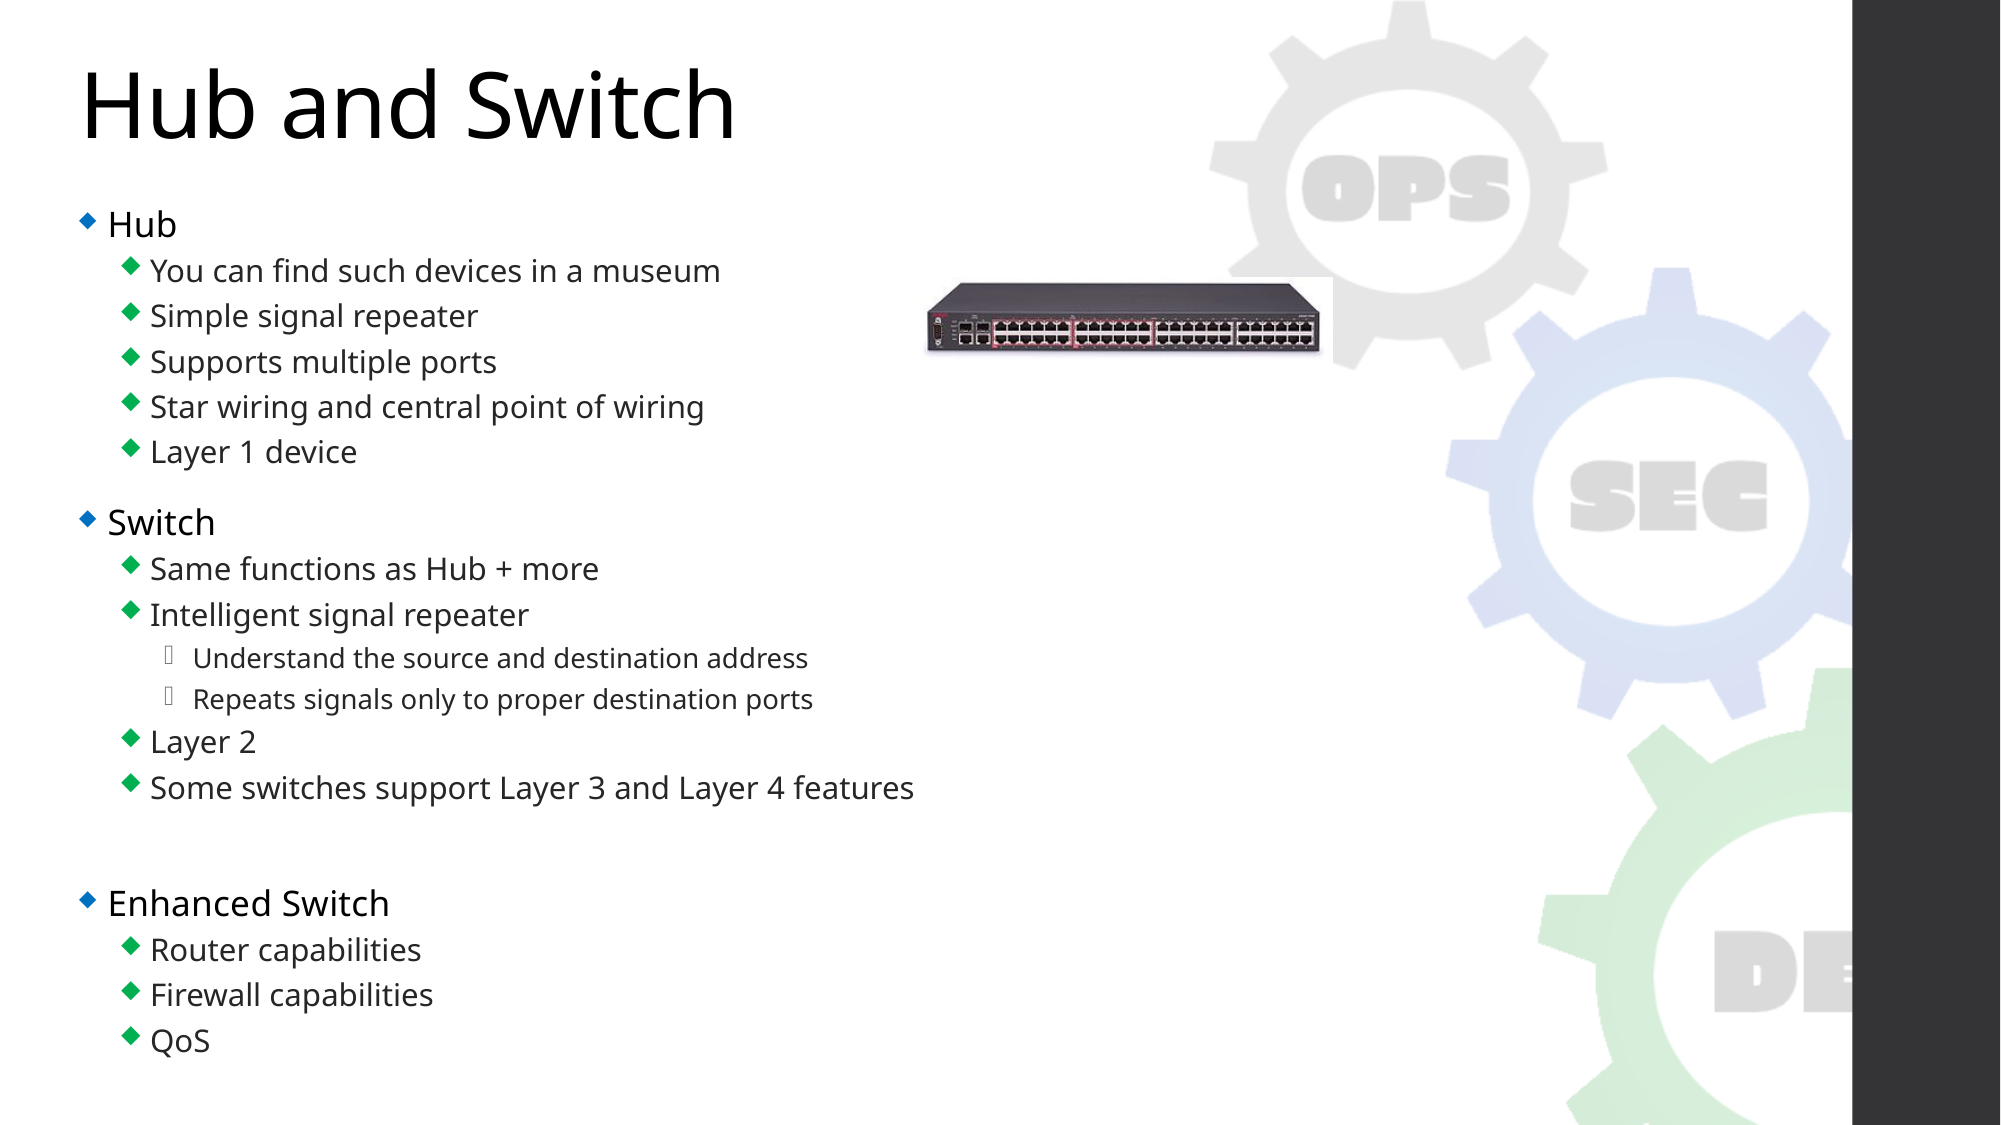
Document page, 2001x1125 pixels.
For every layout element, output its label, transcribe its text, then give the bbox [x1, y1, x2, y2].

picture [915, 277, 1333, 364]
title Hub and Switch [64, 33, 1797, 166]
list Hub You can find such devices in a museum Simple signal repeater Supports multiple ports Star wiring and central point of wiring Layer 1 device Switch Same functions as Hub + more Intelligent signal repeater Understand the source and destination address Repeats signals only to proper destination ports Layer 2 Some switches support Layer 3 and Layer 4 features Enhanced Switch Router capabilities Firewall capabilities QoS [64, 198, 1797, 1073]
